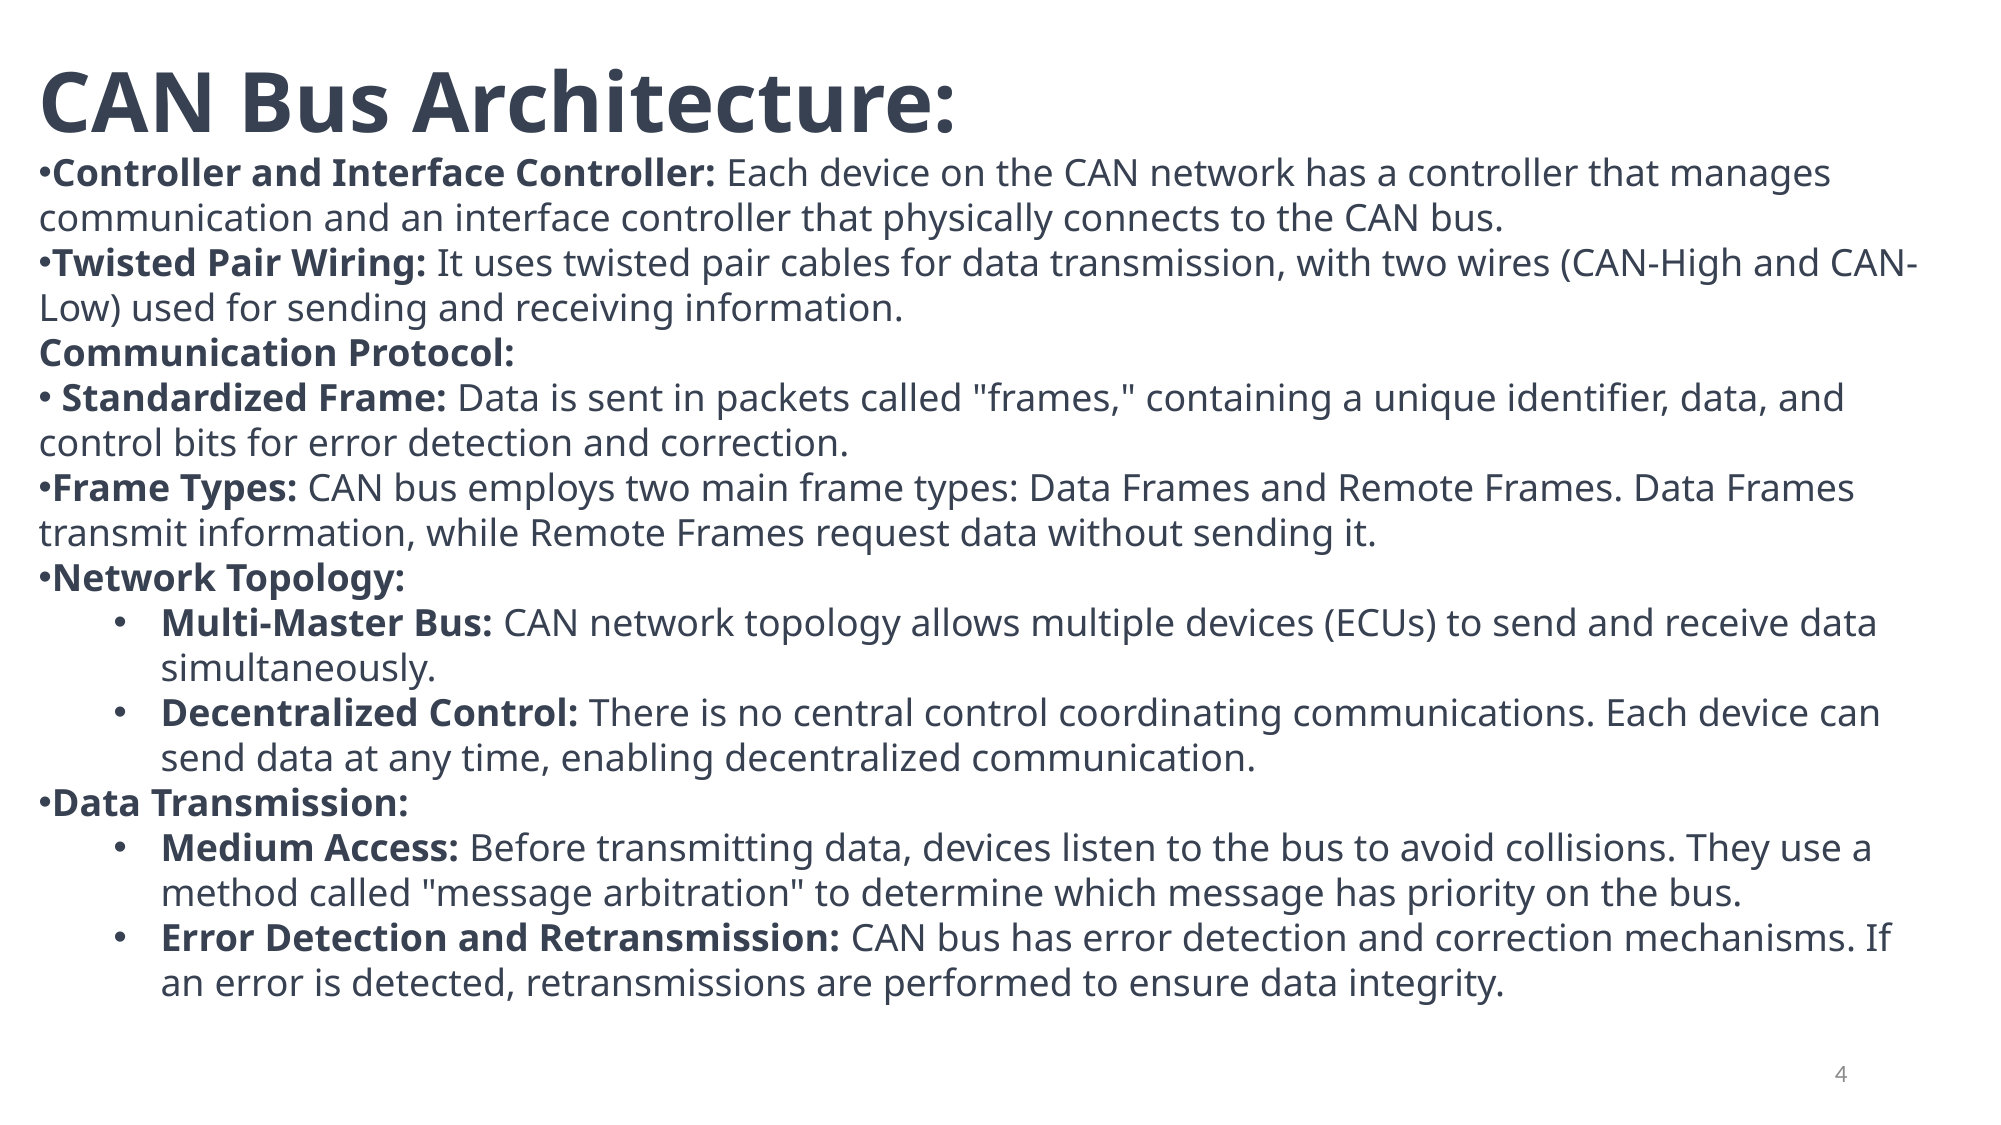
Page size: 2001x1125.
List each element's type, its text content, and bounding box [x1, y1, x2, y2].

slide_number 4 [1412, 1057, 1863, 1103]
text_box CAN Bus Architecture: Controller and Interface Controller: Each device on the CAN network has a controller that manages communication and an interface controller that physically connects to the CAN bus. Twisted Pair Wiring: It uses twisted pair cables for data transmission, with two wires (CAN-High and CAN-Low) used for sending and receiving information. Communication Protocol: Standardized Frame: Data is sent in packets called "frames," containing a unique identifier, data, and control bits for error detection and correction. Frame Types: CAN bus employs two main frame types: Data Frames and Remote Frames. Data Frames transmit information, while Remote Frames request data without sending it. Network Topology: Multi-Master Bus: CAN network topology allows multiple devices (ECUs) to send and receive data simultaneously. Decentralized Control: There is no central control coordinating communications. Each device can send data at any time, enabling decentralized communication. Data Transmission: Medium Access: Before transmitting data, devices listen to the bus to avoid collisions. They use a method called "message arbitration" to determine which message has priority on the bus. Error Detection and Retransmission: CAN bus has error detection and correction mechanisms. If an error is detected, retransmissions are performed to ensure data integrity. [23, 41, 1959, 1057]
